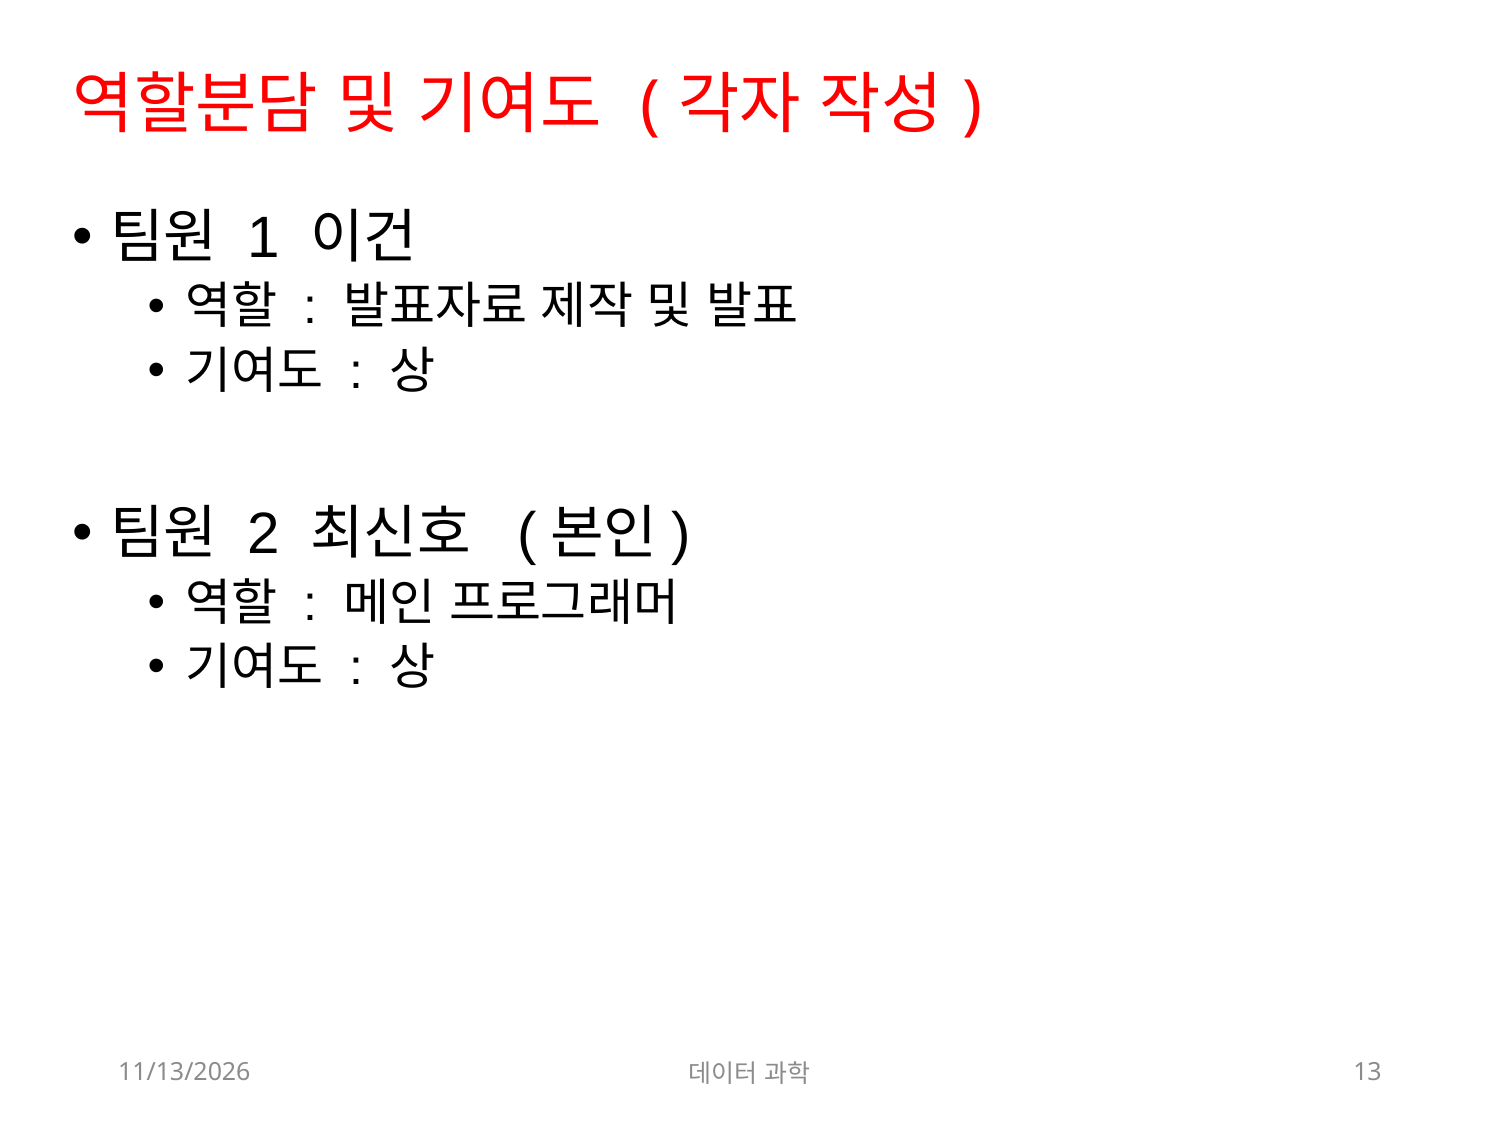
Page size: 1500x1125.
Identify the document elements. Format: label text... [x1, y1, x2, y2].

title 역할분담 및 기여도 (각자 작성) [57, 43, 1446, 161]
footer 데이터 과학 [496, 1042, 1004, 1103]
slide_number 13 [1059, 1042, 1397, 1103]
list 팀원 1 이건 역할 : 발표자료 제작 및 발표 기여도 : 상 팀원 2 최신호 (본인) 역할 : 메인 프로그래머 기여도 : 상 [57, 200, 1446, 1014]
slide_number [103, 1042, 441, 1103]
